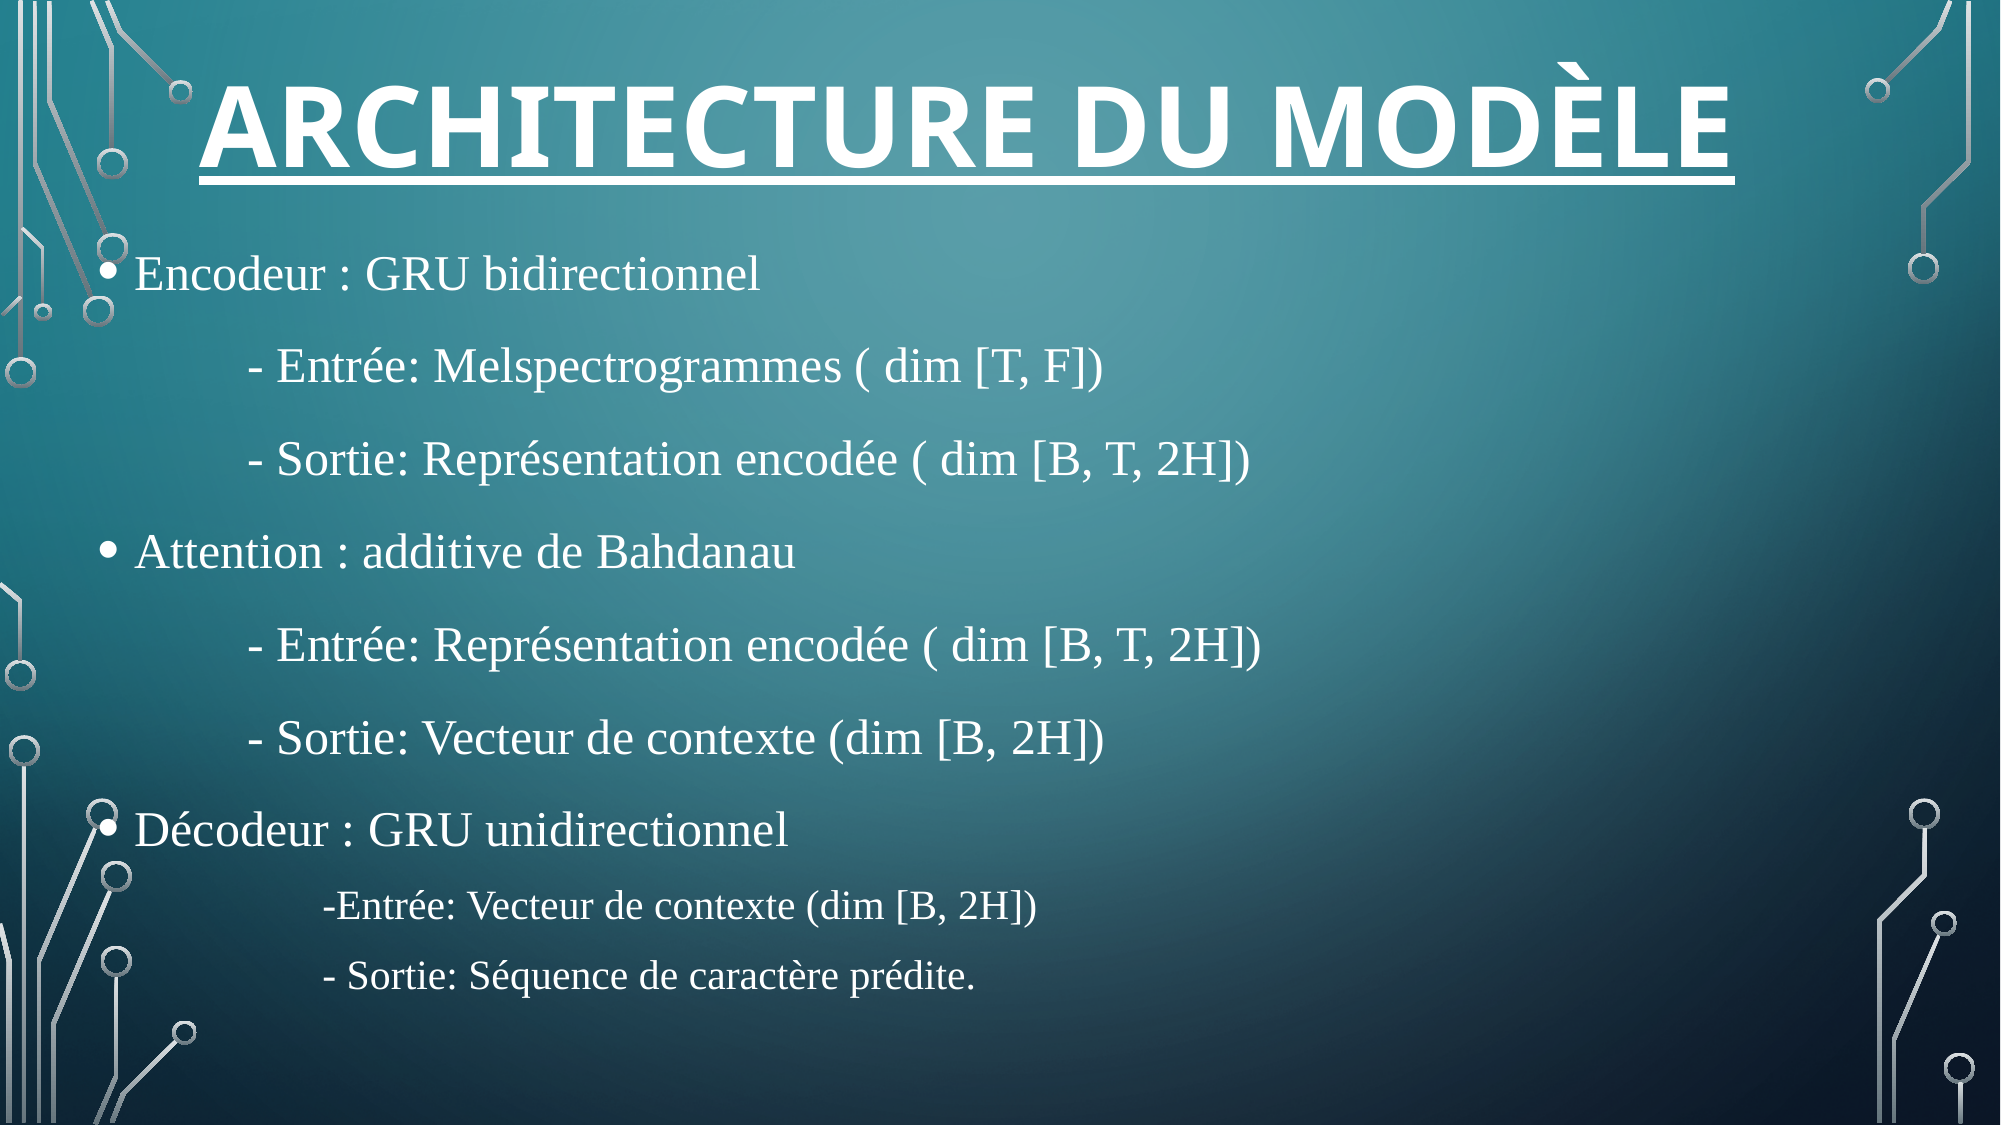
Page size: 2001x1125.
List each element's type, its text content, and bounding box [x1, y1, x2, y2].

title Architecture du modèle [184, 10, 1918, 253]
list Encodeur : GRU bidirectionnel - Entrée: Melspectrogrammes ( dim [T, F]) - Sortie: Représentation encodée ( dim [B, T, 2H]) Attention : additive de Bahdanau - Entrée: Représentation encodée ( dim [B, T, 2H]) - Sortie: Vecteur de contexte (dim [B, 2H]) Décodeur : GRU unidirectionnel -Entrée: Vecteur de contexte (dim [B, 2H]) - Sortie: Séquence de caractère prédite. [82, 220, 1886, 1062]
